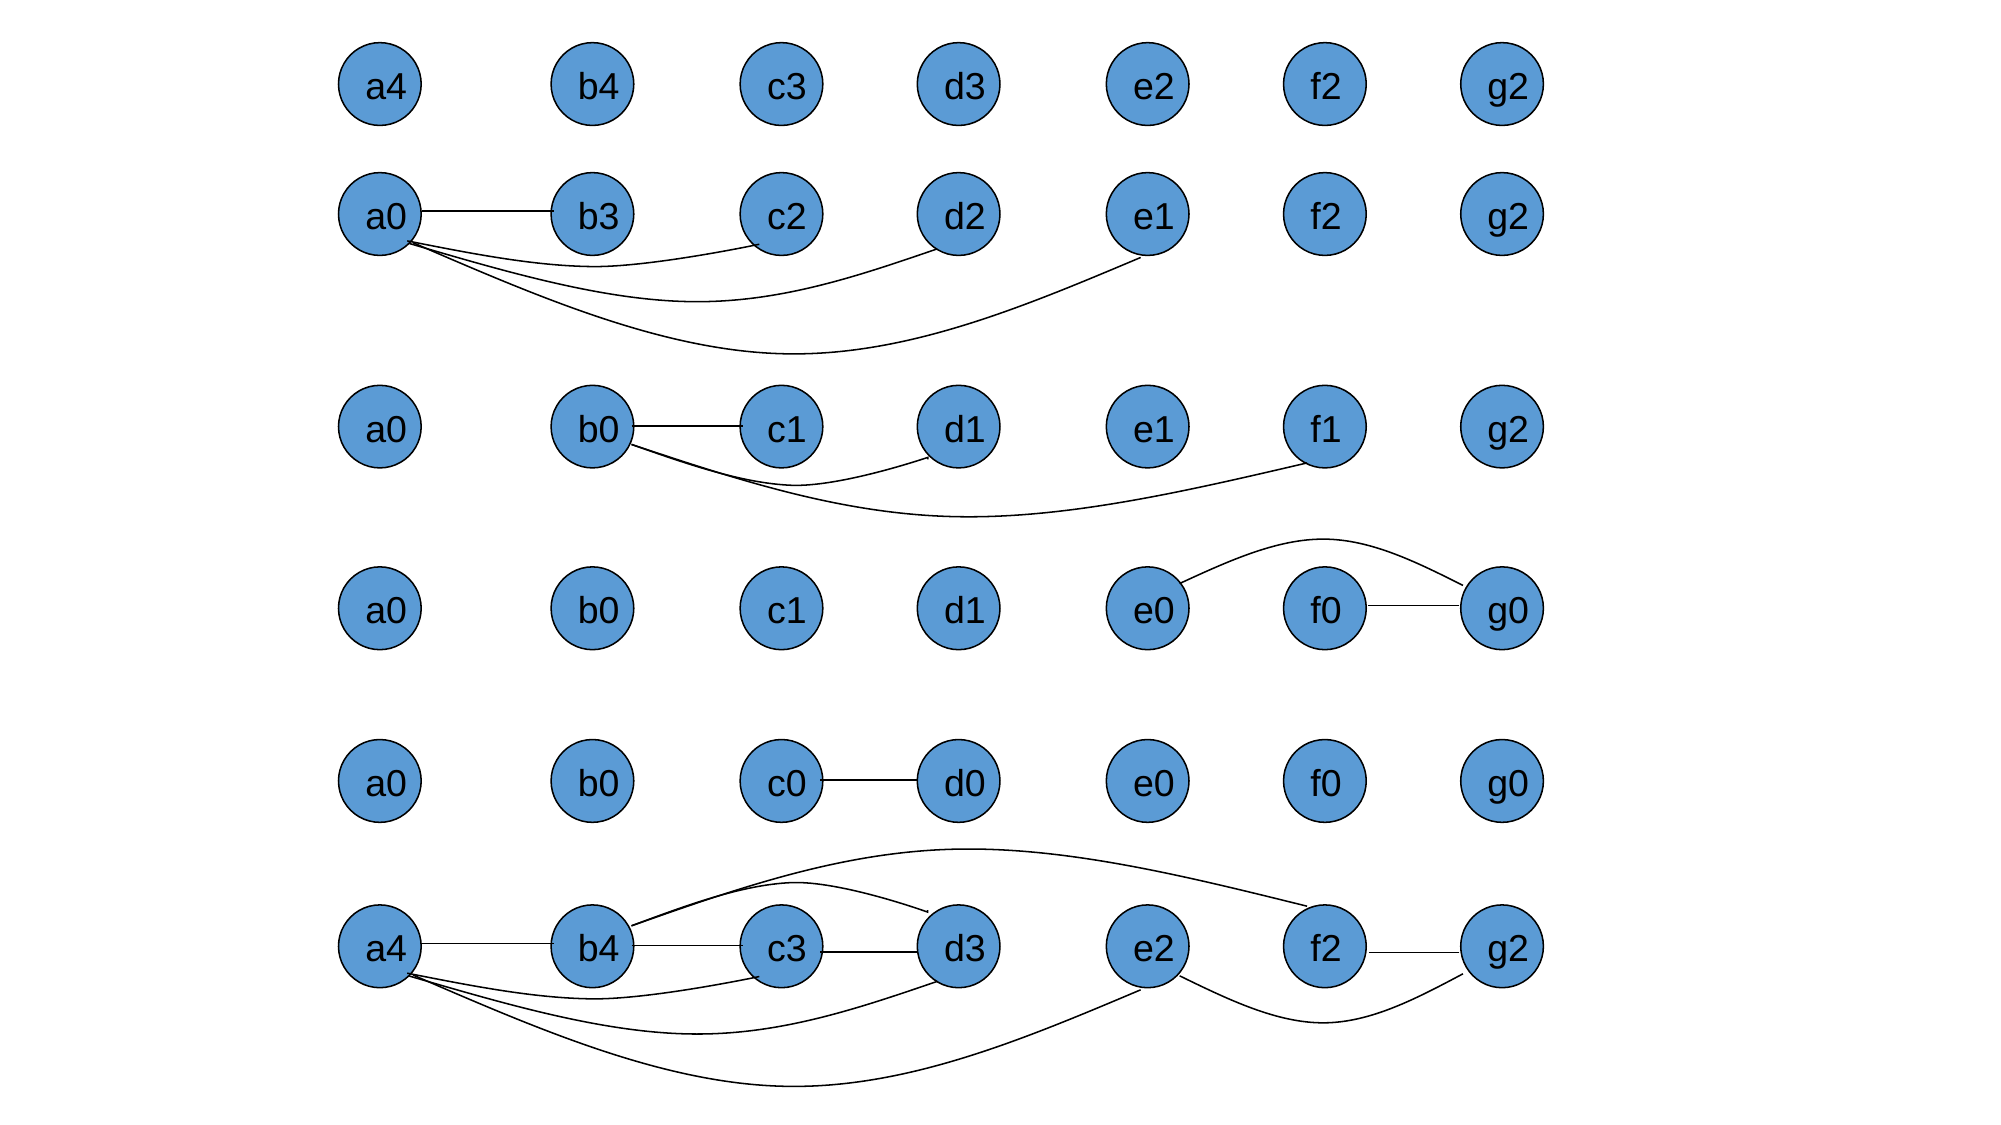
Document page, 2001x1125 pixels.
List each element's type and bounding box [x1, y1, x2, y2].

text_box [1179, 952, 1463, 1024]
text_box [338, 172, 1544, 256]
text_box [338, 42, 1544, 126]
text_box [338, 904, 1544, 988]
text_box [703, 468, 1286, 517]
text_box [338, 739, 1544, 823]
text_box [443, 988, 1141, 1087]
text_box [338, 566, 1544, 650]
text_box [443, 256, 1141, 354]
text_box [631, 846, 1308, 946]
text_box [338, 385, 1544, 468]
text_box [1218, 539, 1424, 566]
